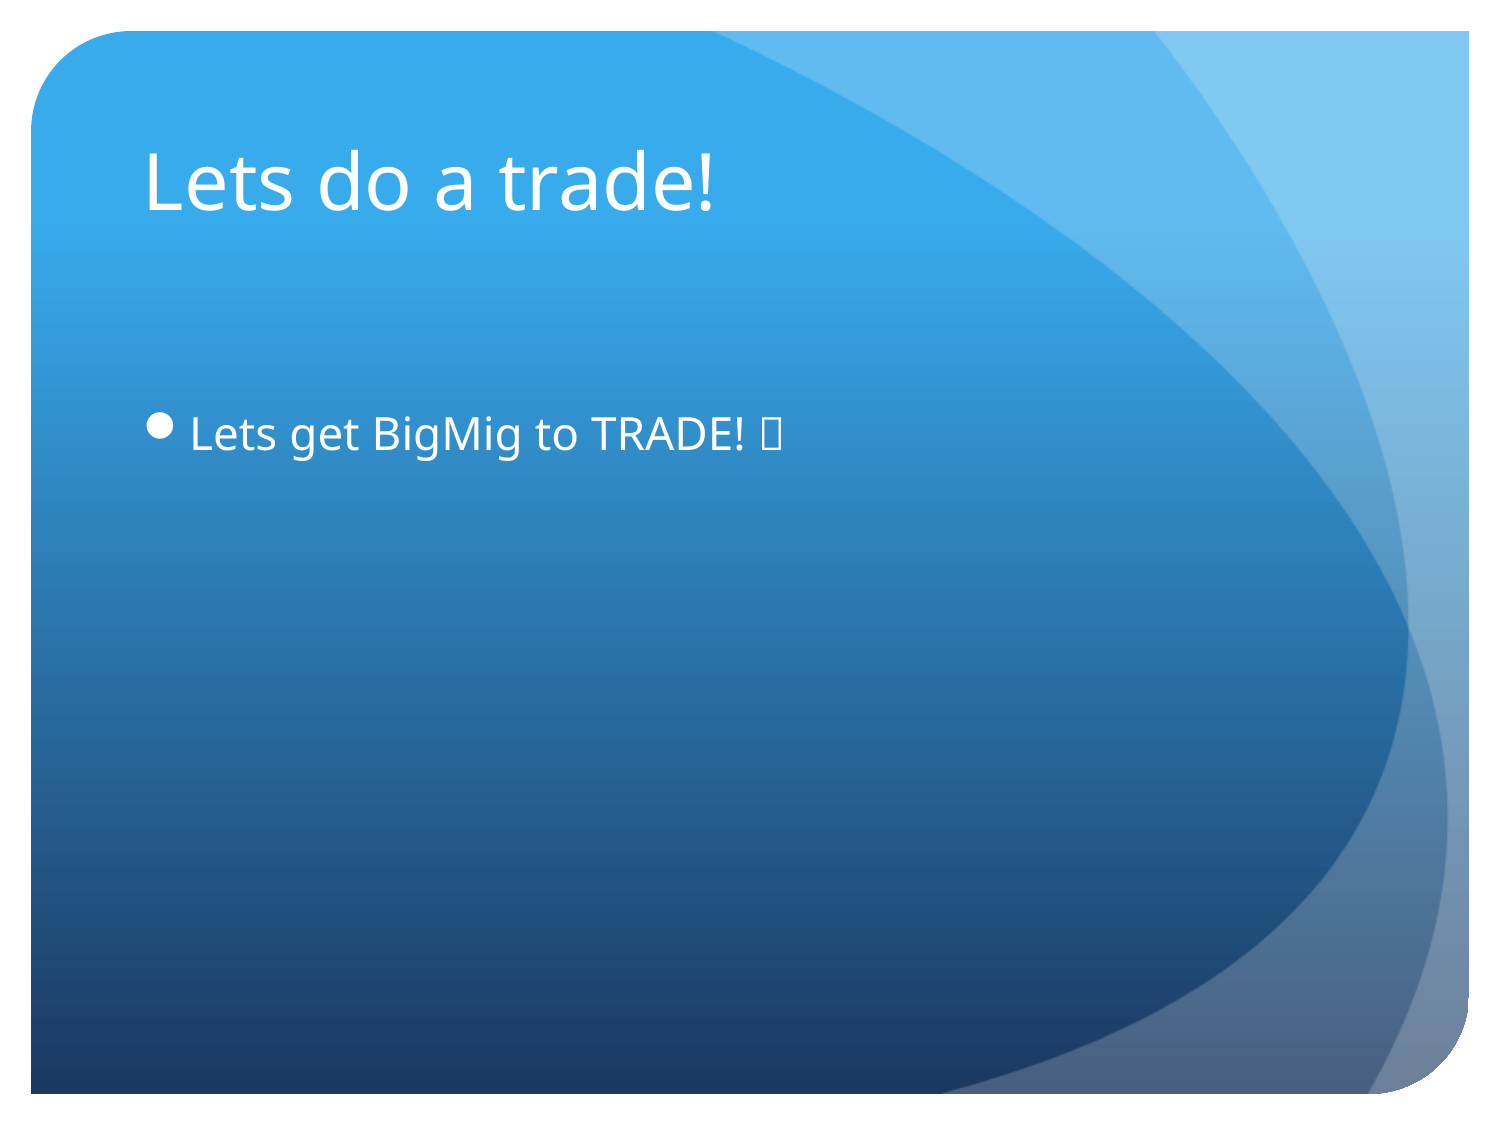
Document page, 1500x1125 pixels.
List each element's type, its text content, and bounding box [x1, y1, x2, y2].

title Lets do a trade! [127, 62, 1372, 234]
list Lets get BigMig to TRADE!  [127, 299, 1372, 991]
picture [24, 30, 1473, 1094]
